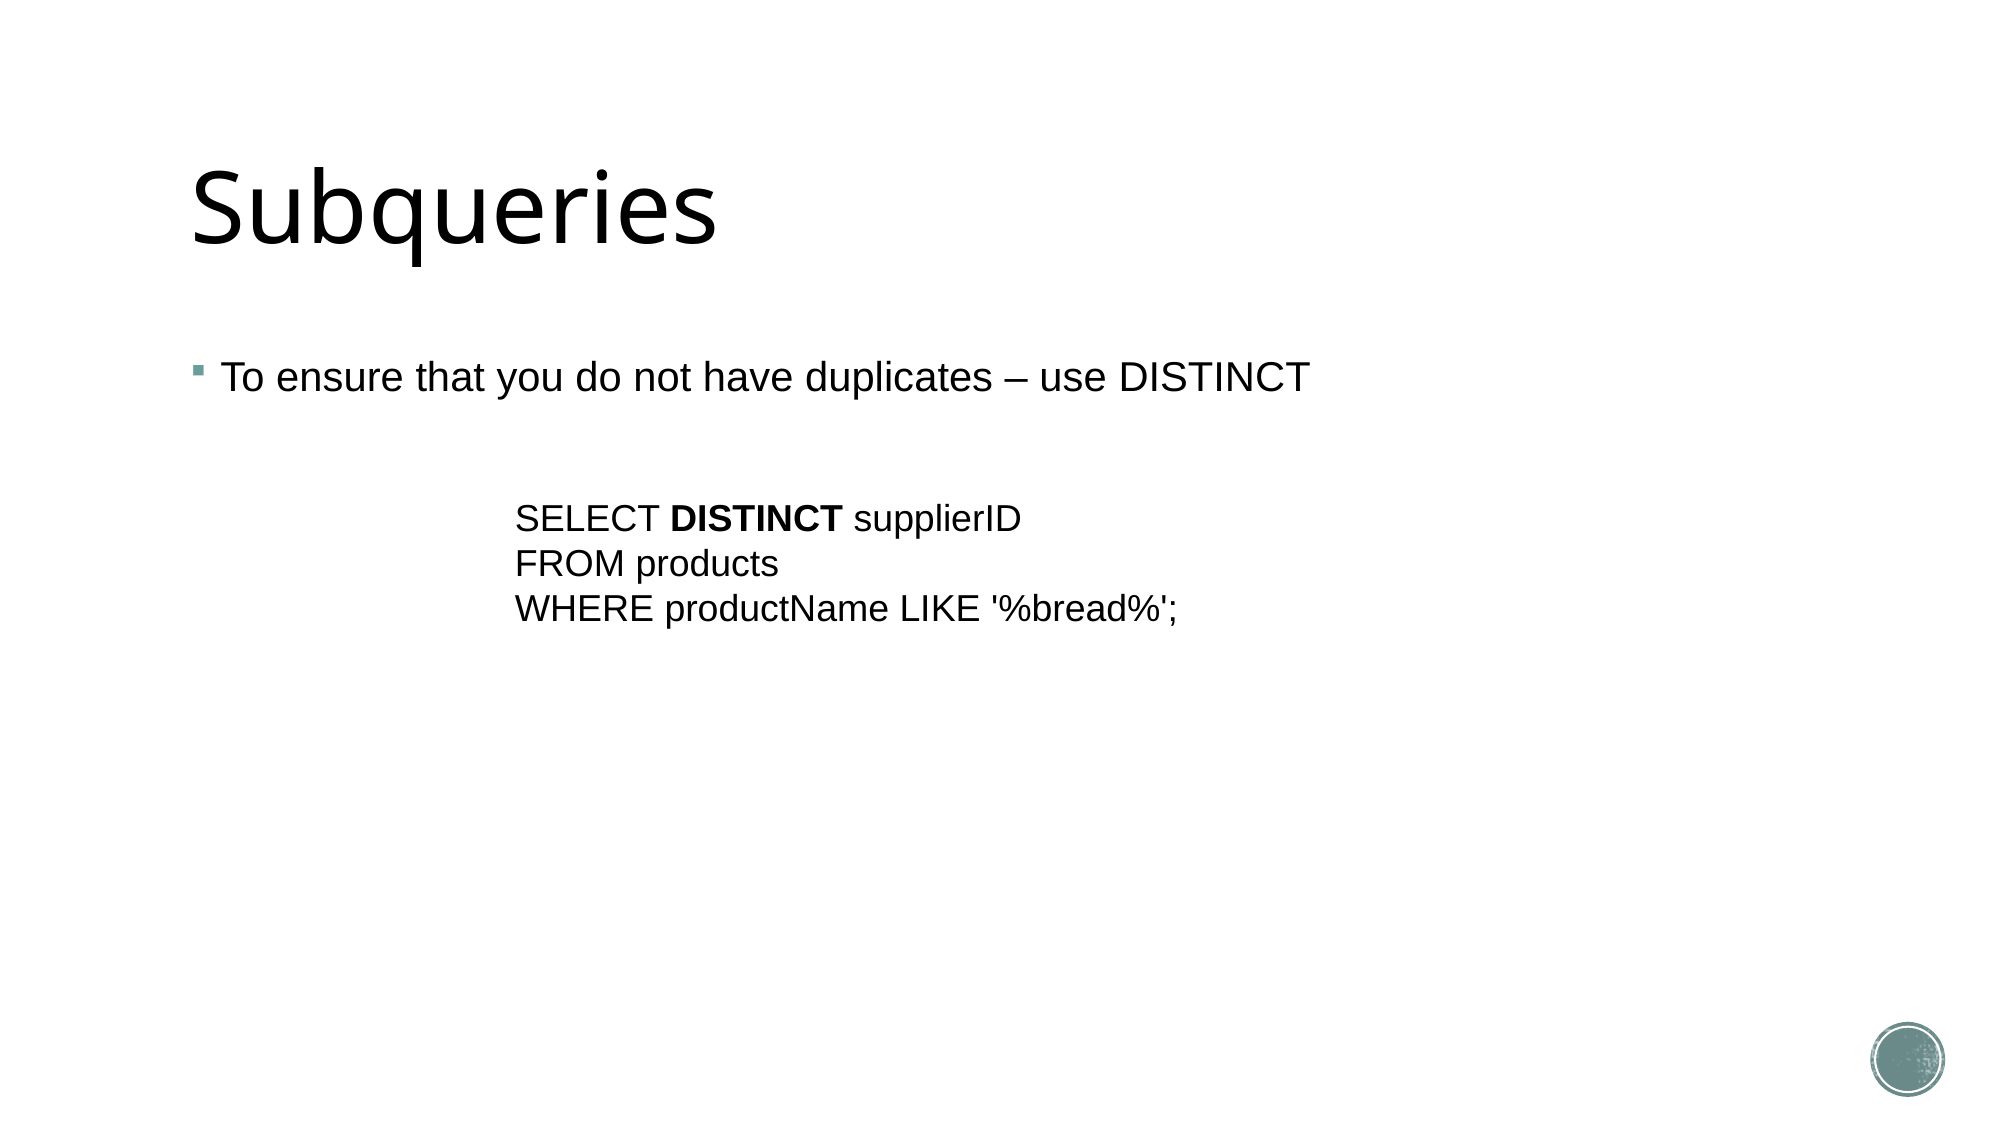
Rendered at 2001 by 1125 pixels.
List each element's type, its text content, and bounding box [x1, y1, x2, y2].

title Subqueries [175, 79, 1826, 344]
list To ensure that you do not have duplicates – use DISTINCT [175, 348, 1826, 1013]
text_box SELECT DISTINCT supplierID FROM products WHERE productName LIKE '%bread%'; [500, 486, 1500, 637]
